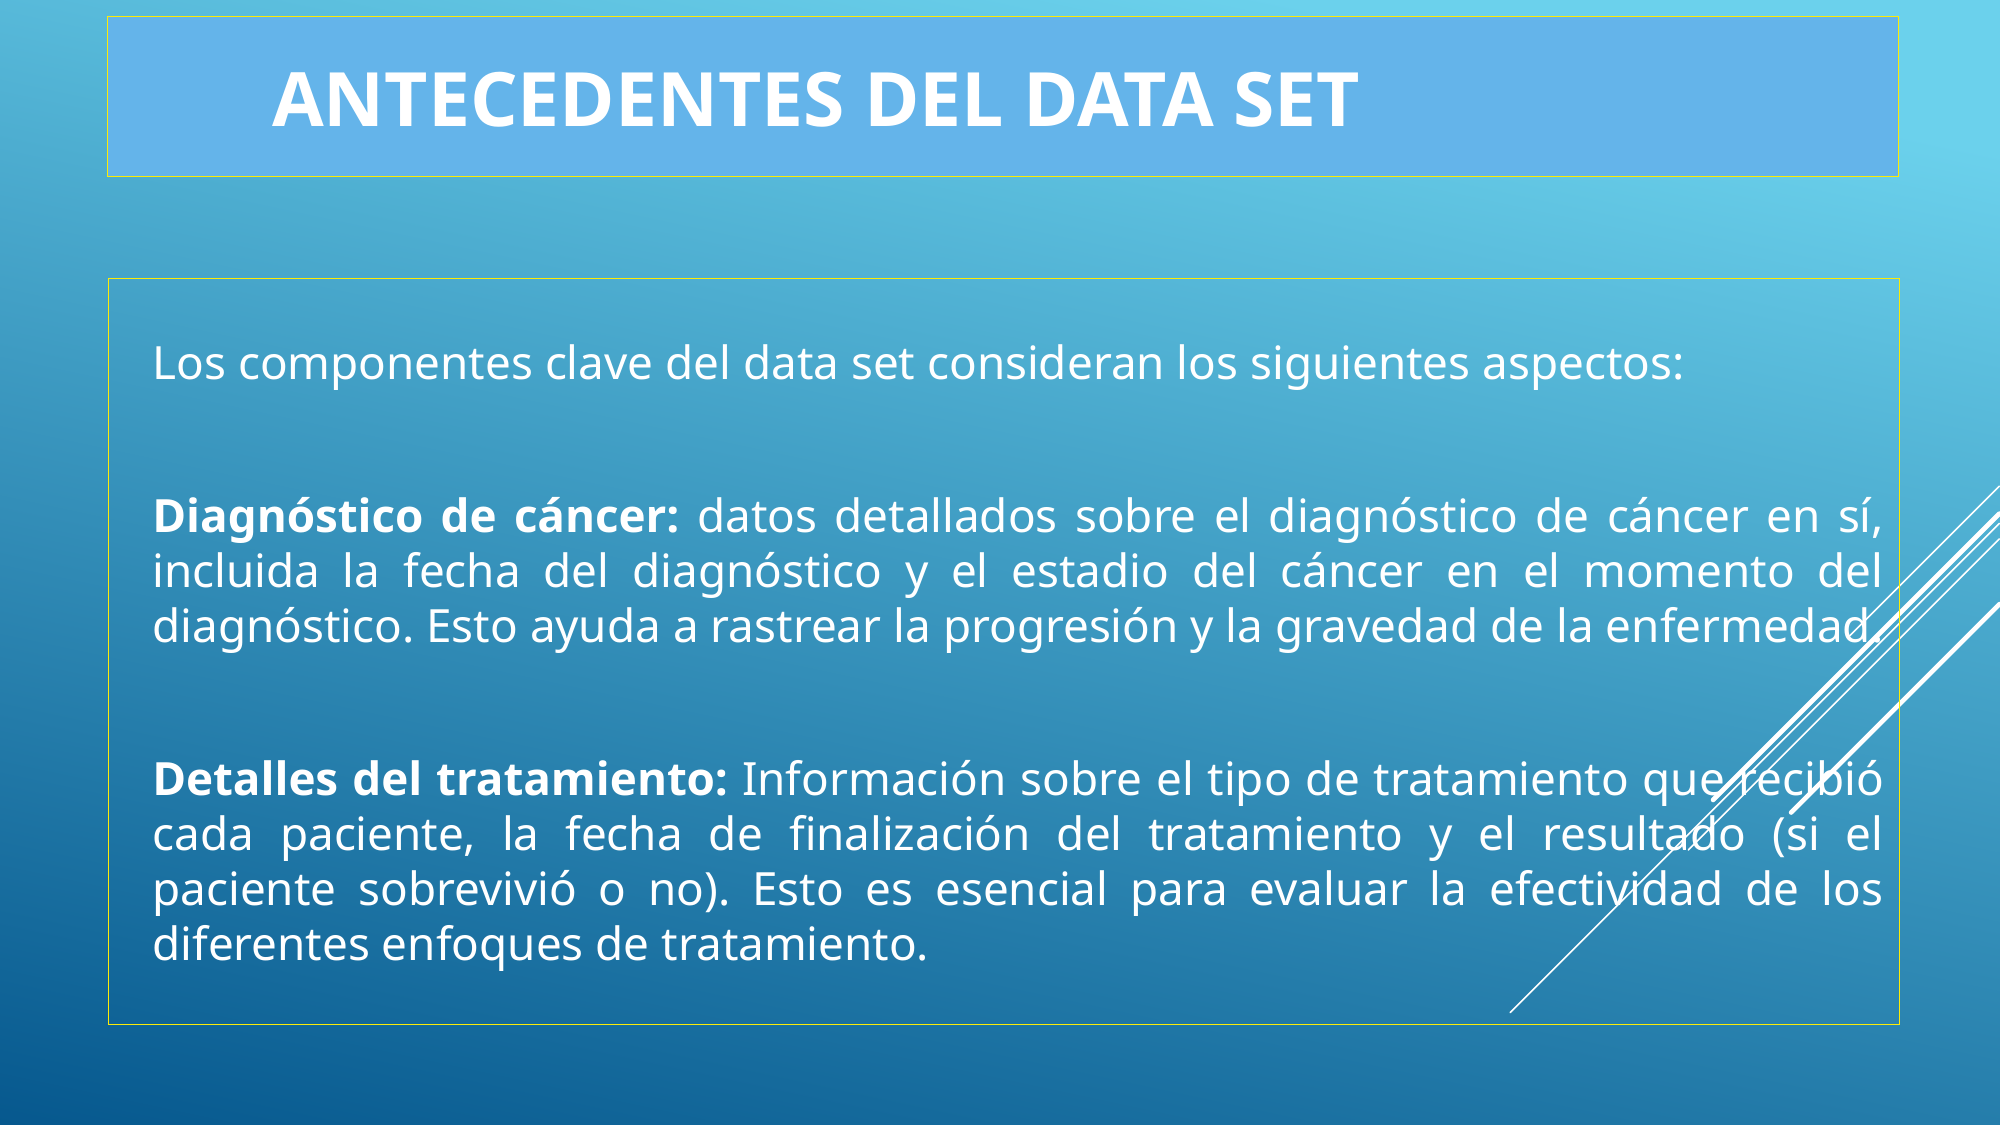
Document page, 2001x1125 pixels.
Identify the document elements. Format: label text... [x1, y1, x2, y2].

title ANTECEDENTES DEL DATA SET [107, 16, 1899, 177]
list Los componentes clave del data set consideran los siguientes aspectos: Diagnóstico de cáncer: datos detallados sobre el diagnóstico de cáncer en sí, incluida la fecha del diagnóstico y el estadio del cáncer en el momento del diagnóstico. Esto ayuda a rastrear la progresión y la gravedad de la enfermedad. Detalles del tratamiento: Información sobre el tipo de tratamiento que recibió cada paciente, la fecha de finalización del tratamiento y el resultado (si el paciente sobrevivió o no). Esto es esencial para evaluar la efectividad de los diferentes enfoques de tratamiento. [108, 278, 1900, 1025]
